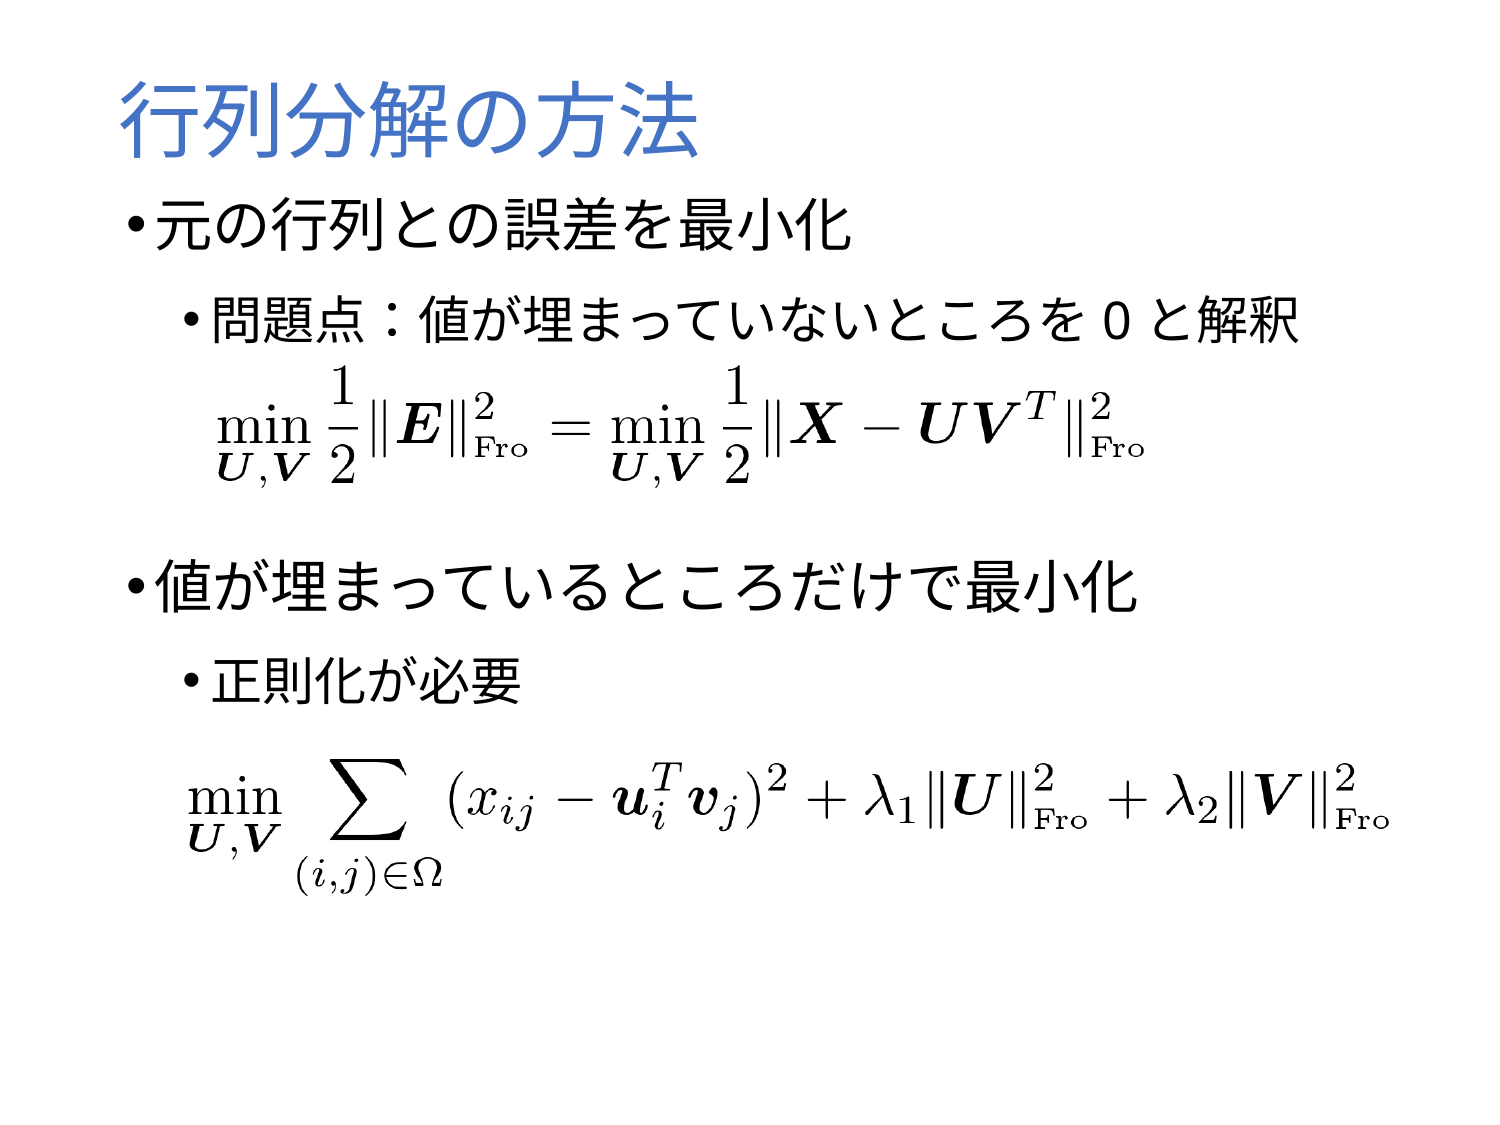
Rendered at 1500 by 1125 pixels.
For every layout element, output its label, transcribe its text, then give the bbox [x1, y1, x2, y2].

list 元の行列との誤差を最小化 問題点：値が埋まっていないところを0と解釈 値が埋まっているところだけで最小化 正則化が必要 [111, 167, 1439, 997]
title 行列分解の方法 [103, 59, 1397, 189]
picture [217, 365, 1144, 488]
picture [187, 758, 1389, 896]
